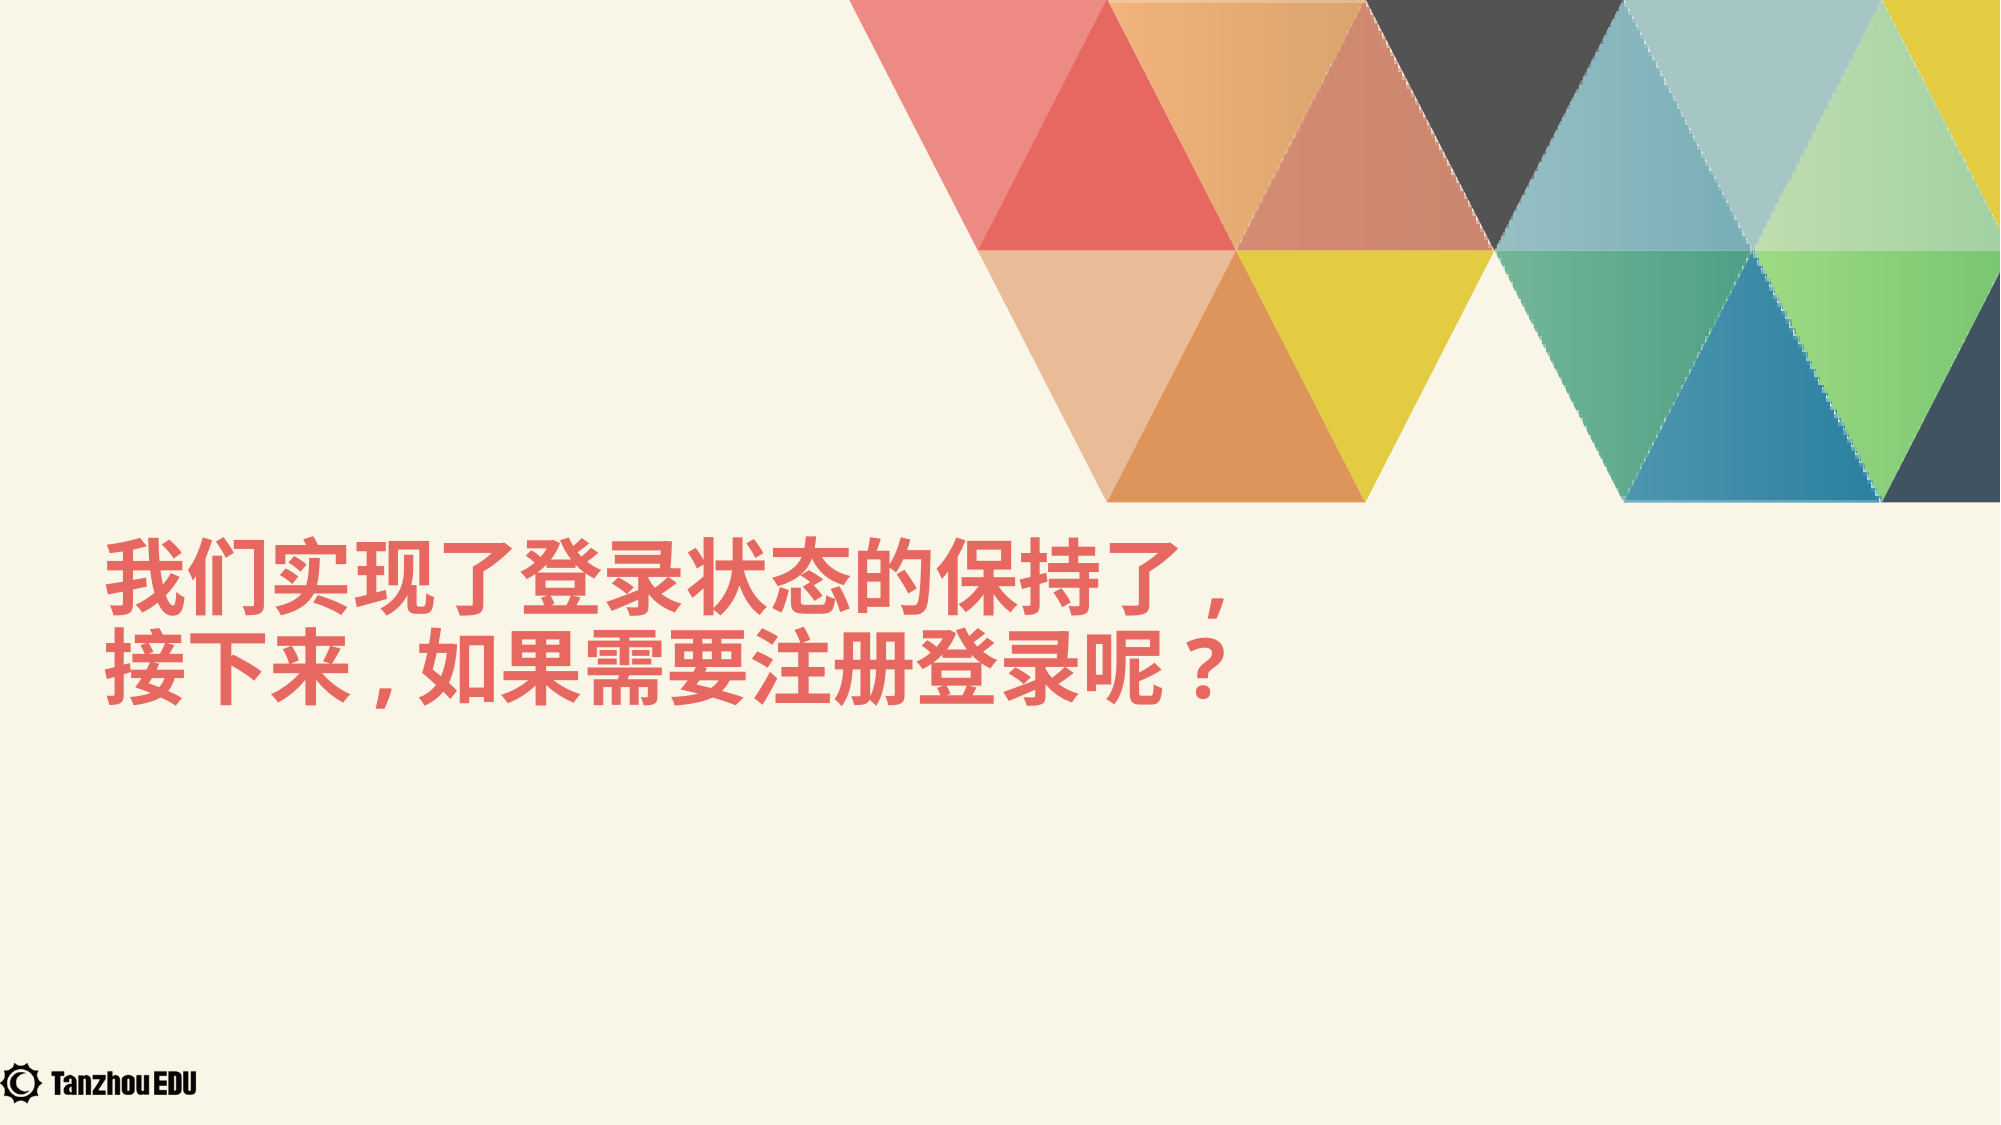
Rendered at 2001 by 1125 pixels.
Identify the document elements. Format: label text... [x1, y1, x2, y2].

title 我们实现了登录状态的保持了, 接下来,如果需要注册登录呢? [88, 477, 1514, 725]
picture [0, 1040, 214, 1125]
